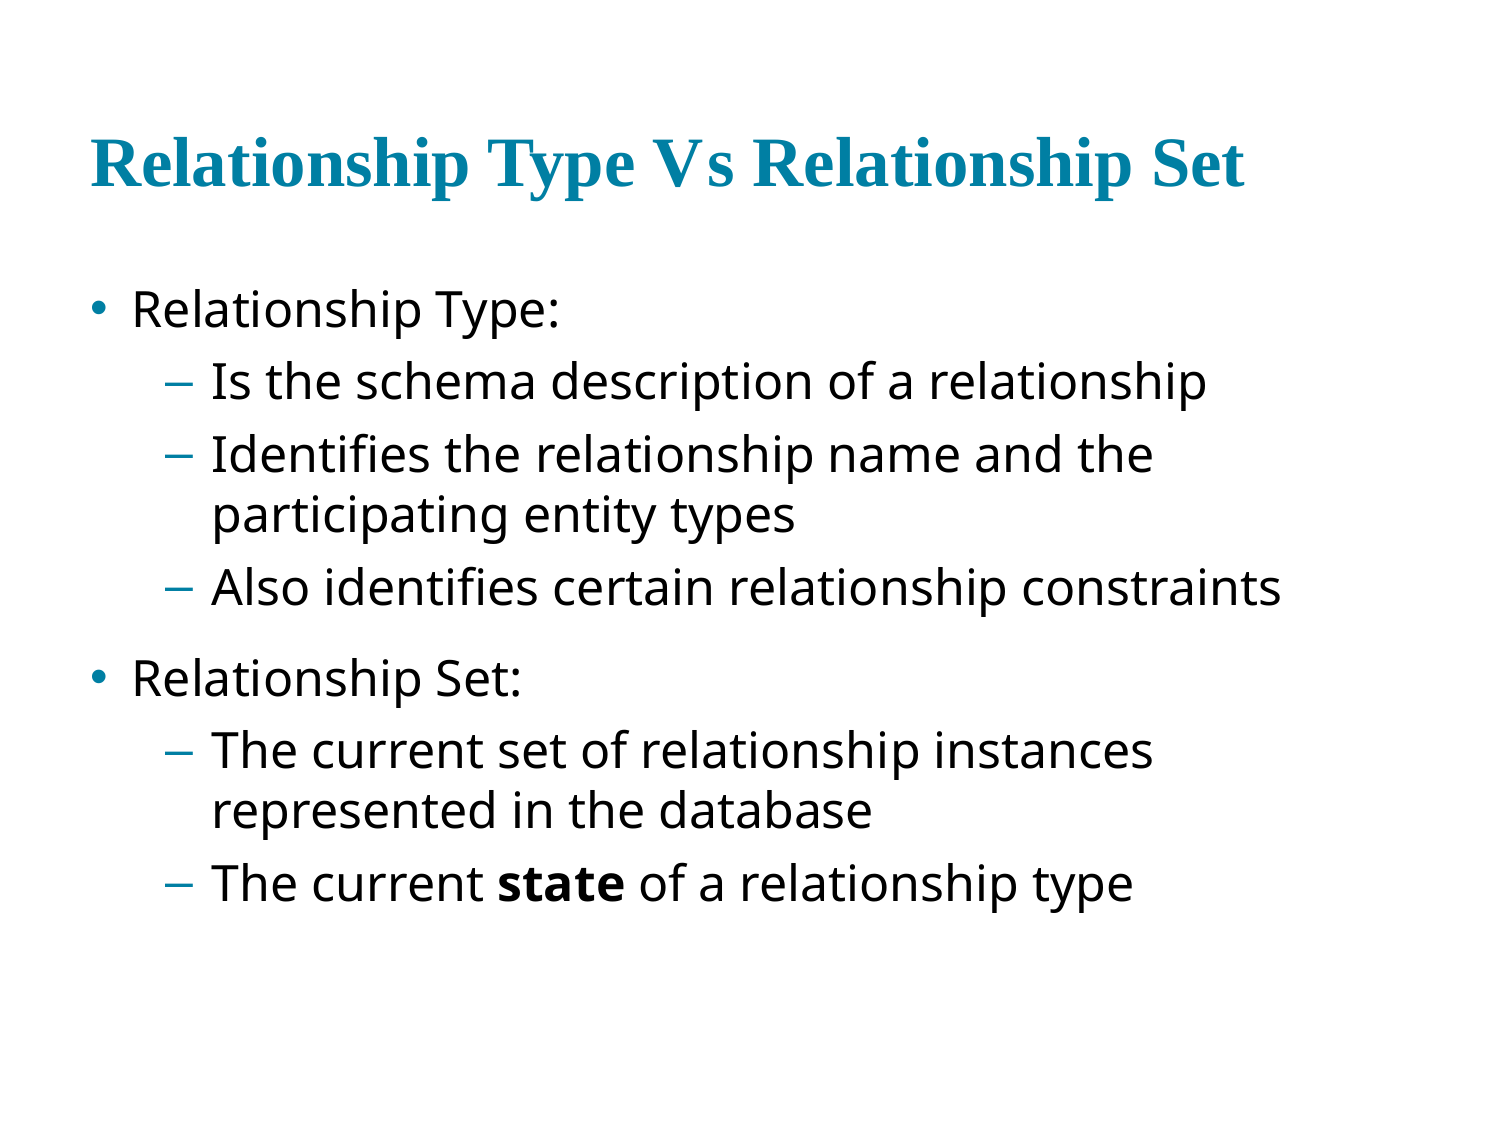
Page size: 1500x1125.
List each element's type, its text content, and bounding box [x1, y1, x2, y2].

title Relationship Type Versus Relationship Set [75, 0, 1444, 216]
list Relationship Type: Is the schema description of a relationship Identifies the relationship name and the participating entity types Also identifies certain relationship constraints Relationship Set: The current set of relationship instances represented in the database The current state of a relationship type [75, 262, 1425, 931]
